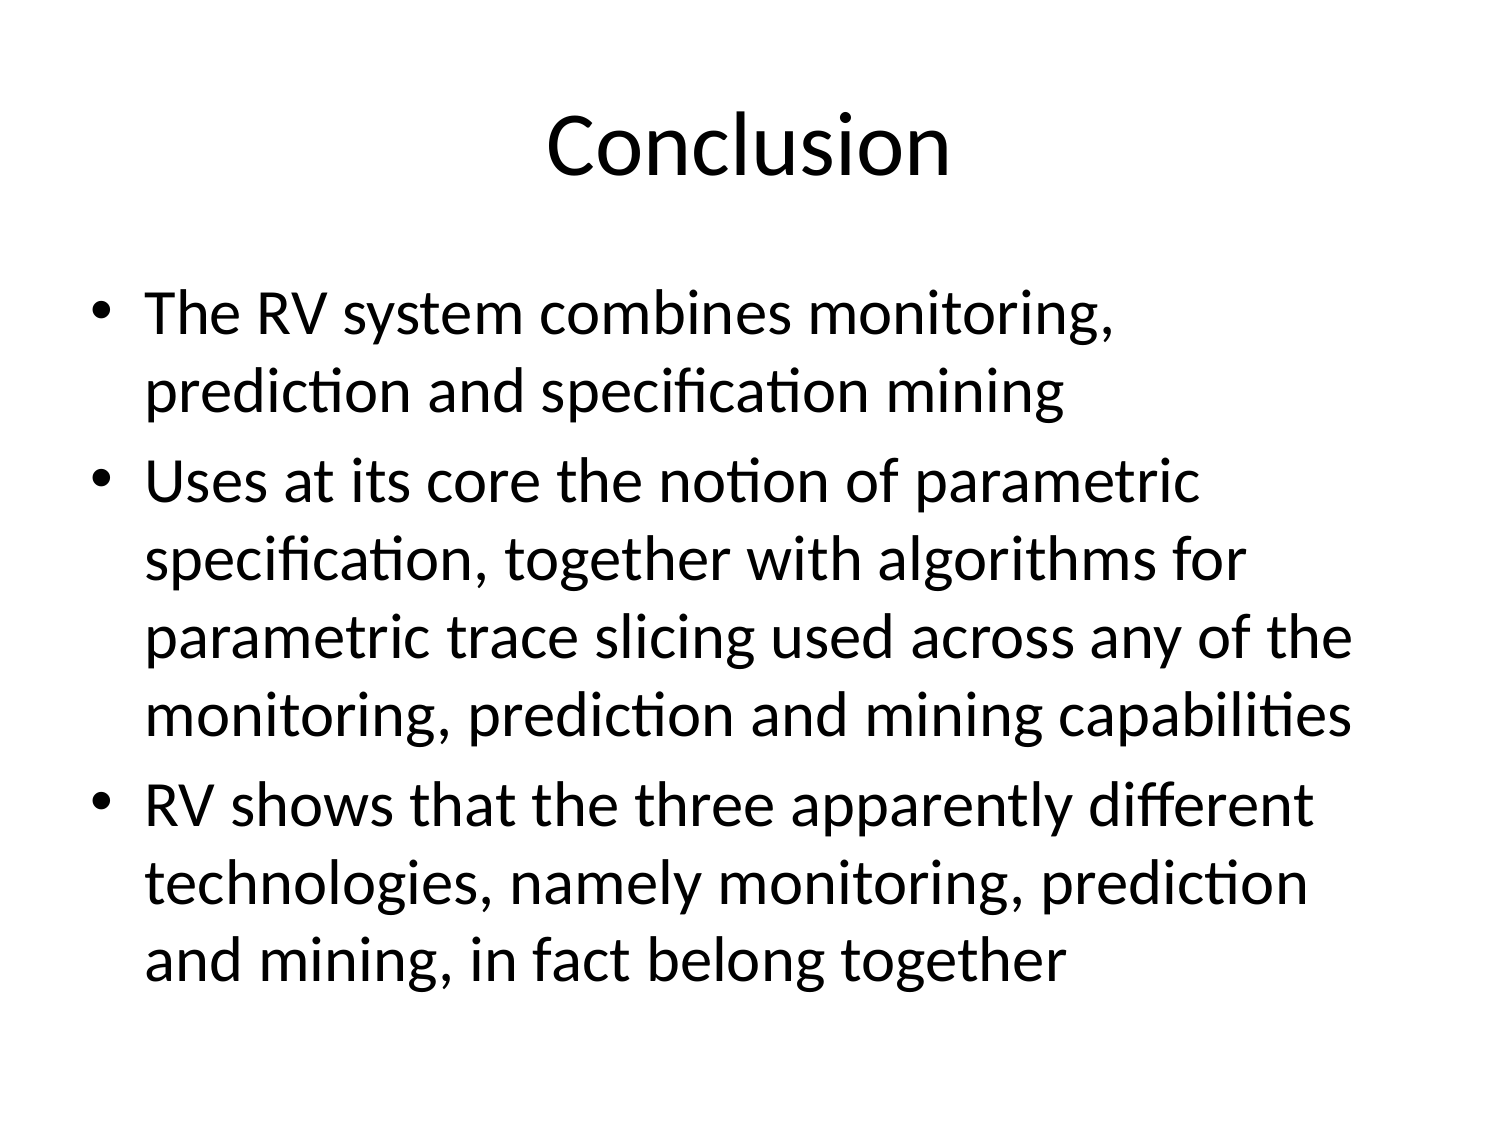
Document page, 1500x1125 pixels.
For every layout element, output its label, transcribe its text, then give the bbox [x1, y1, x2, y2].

title Conclusion [75, 45, 1425, 233]
list The RV system combines monitoring, prediction and specification mining Uses at its core the notion of parametric specification, together with algorithms for parametric trace slicing used across any of the monitoring, prediction and mining capabilities RV shows that the three apparently different technologies, namely monitoring, prediction and mining, in fact belong together [75, 262, 1413, 1005]
